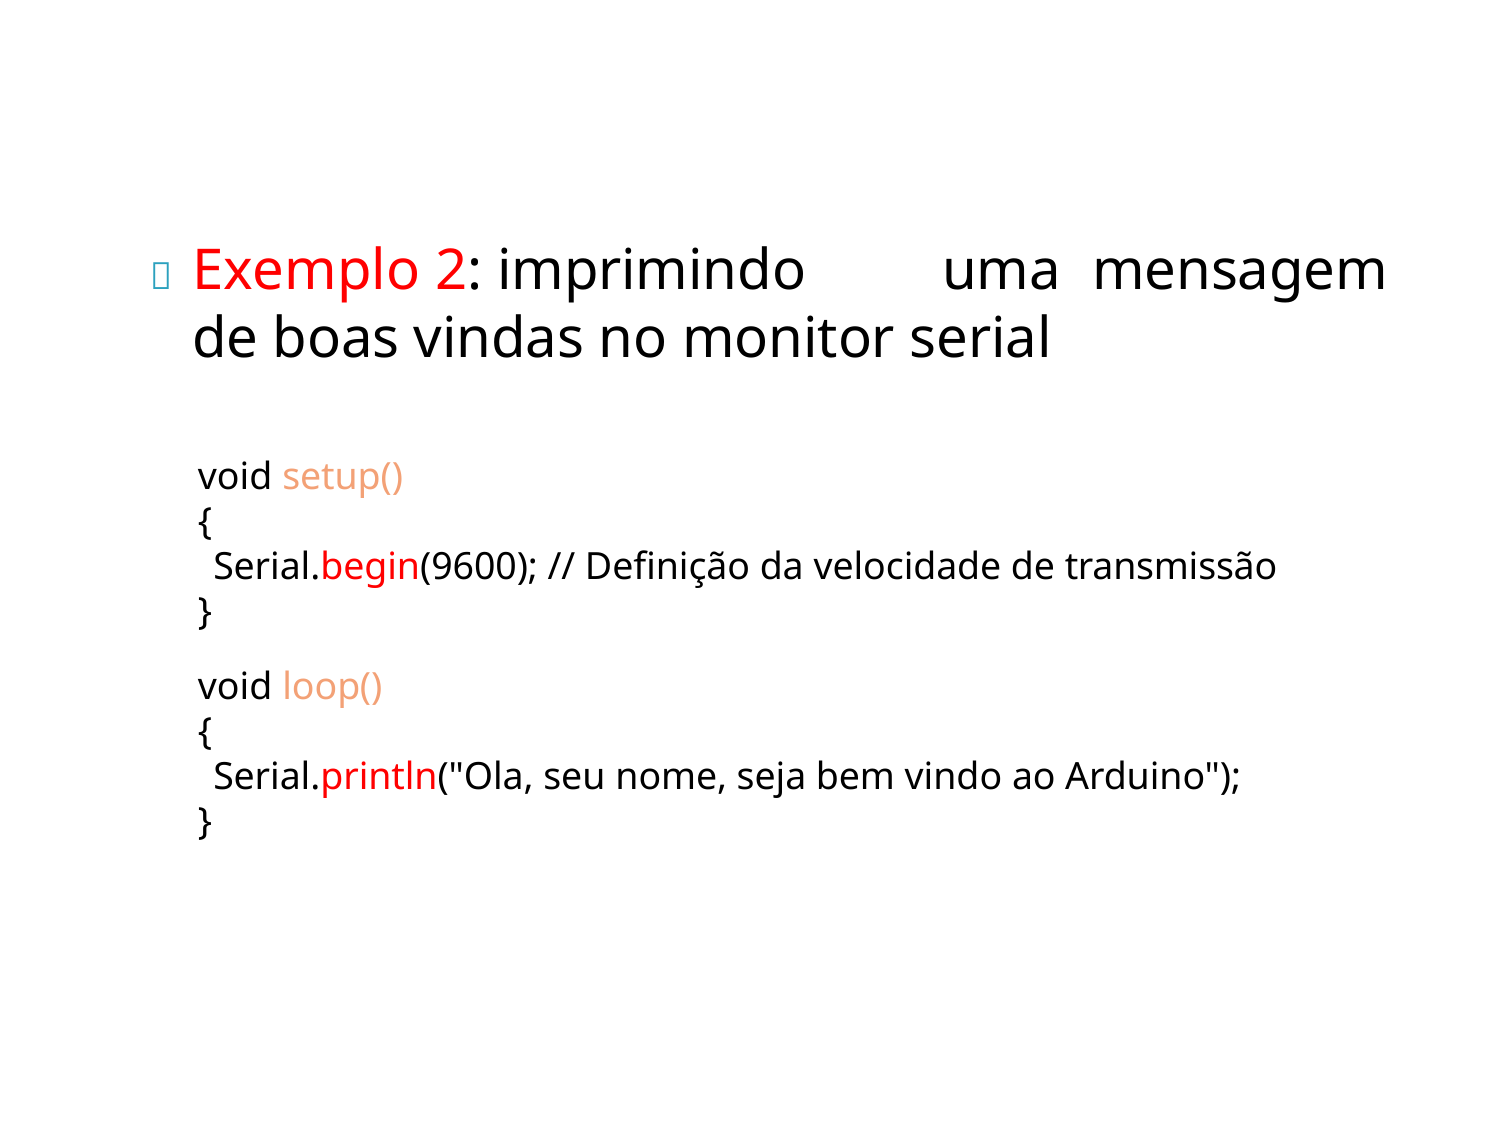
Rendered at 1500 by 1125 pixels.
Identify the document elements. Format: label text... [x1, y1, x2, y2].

text_box [157, 385, 1229, 711]
text_box void setup() { Serial.begin(9600); // Definição da velocidade de transmissão } void loop() { Serial.println("Ola, seu nome, seja bem vindo ao Arduino"); } [182, 448, 1317, 843]
title  Exemplo 2: imprimindo uma mensagem de boas vindas no monitor serial [147, 231, 1425, 422]
